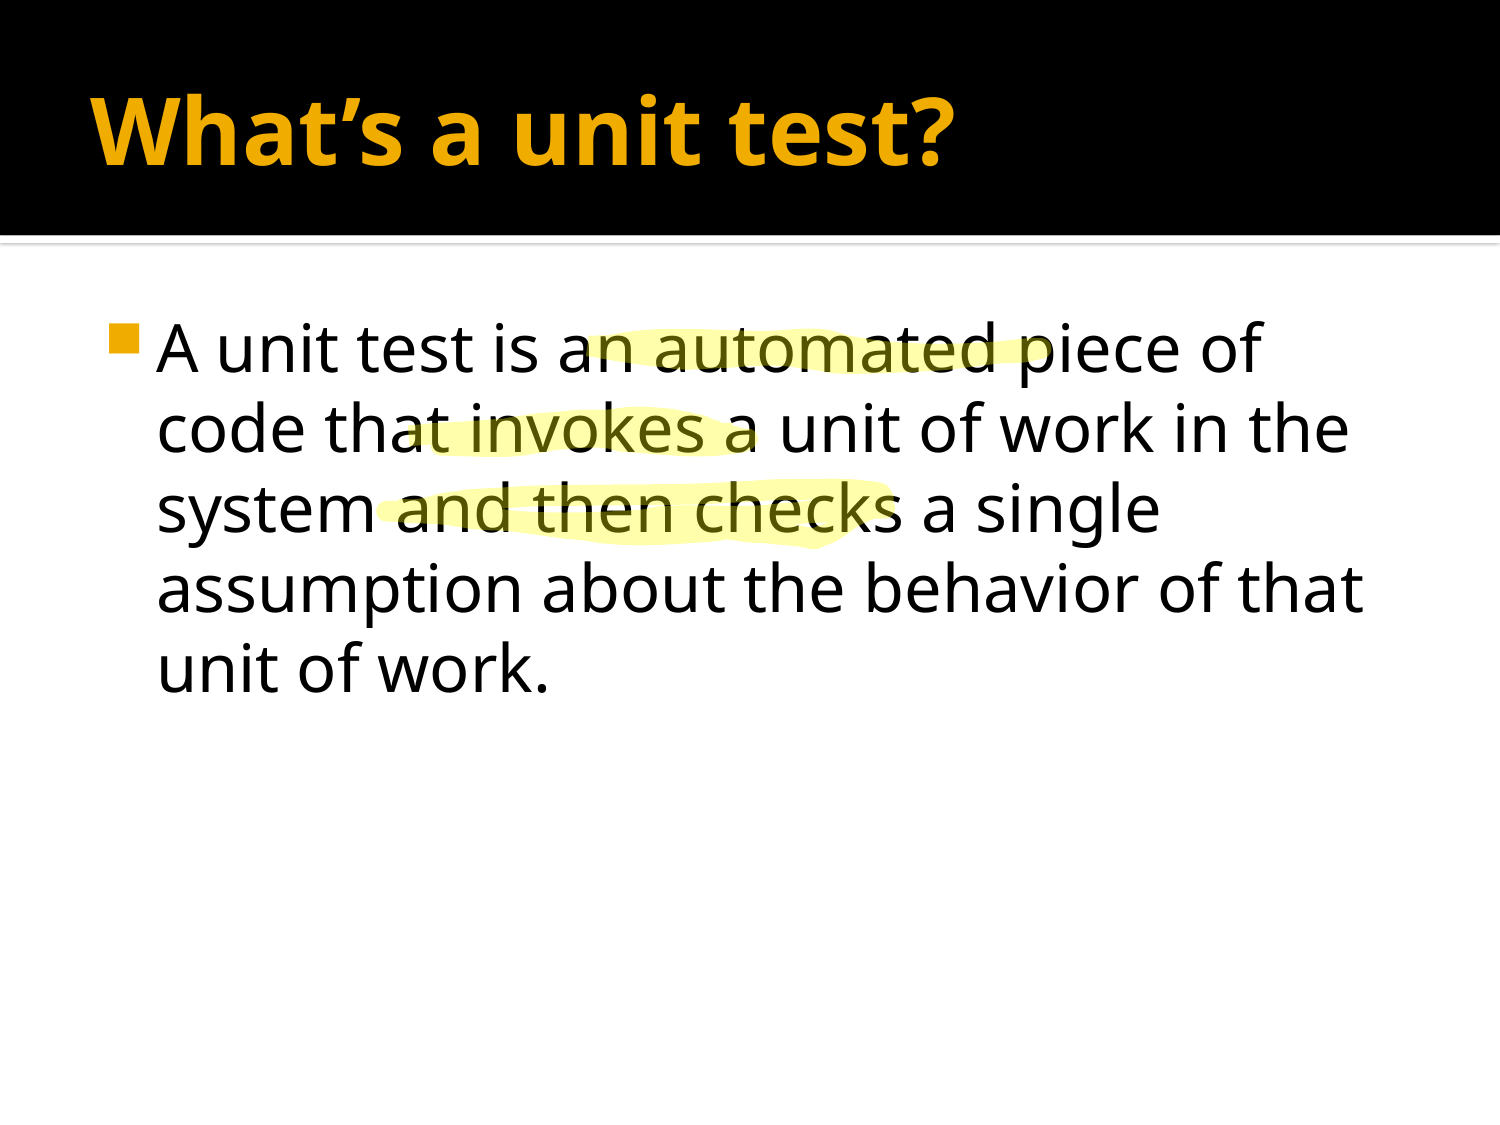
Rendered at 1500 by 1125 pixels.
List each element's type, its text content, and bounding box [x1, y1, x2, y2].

list A unit test is an automated piece of code that invokes a unit of work in the system and then checks a single assumption about the behavior of that unit of work. [75, 291, 1425, 1050]
title What’s a unit test? [75, 25, 1425, 231]
